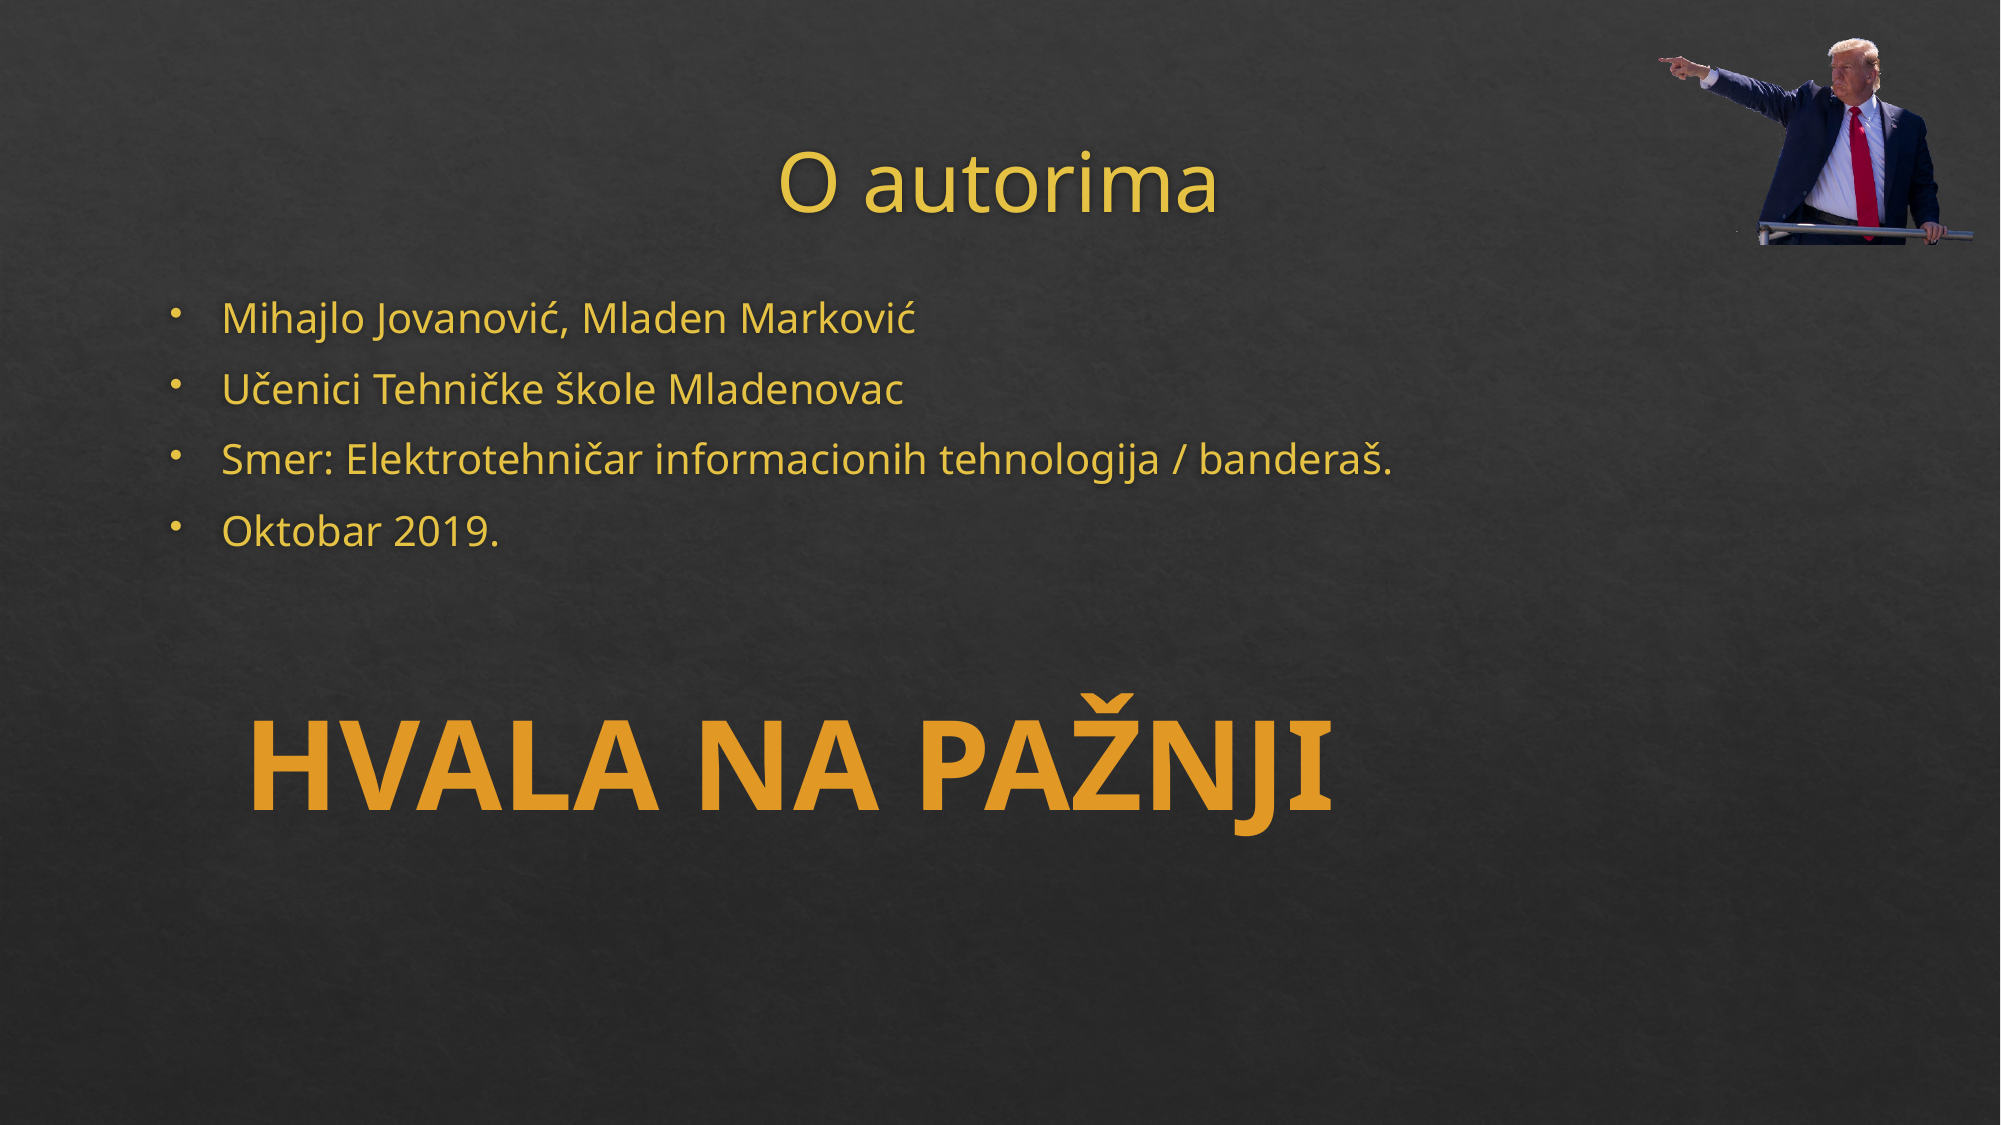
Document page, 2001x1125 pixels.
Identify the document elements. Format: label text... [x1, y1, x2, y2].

picture [1633, 37, 2000, 245]
title O autorima [149, 99, 1849, 260]
text_box HVALA NA PAŽNJI [185, 677, 1394, 843]
list Mihajlo Jovanović, Mladen Marković Učenici Tehničke škole Mladenovac Smer: Elektrotehničar informacionih tehnologija / banderaš. Oktobar 2019. [149, 284, 1849, 595]
